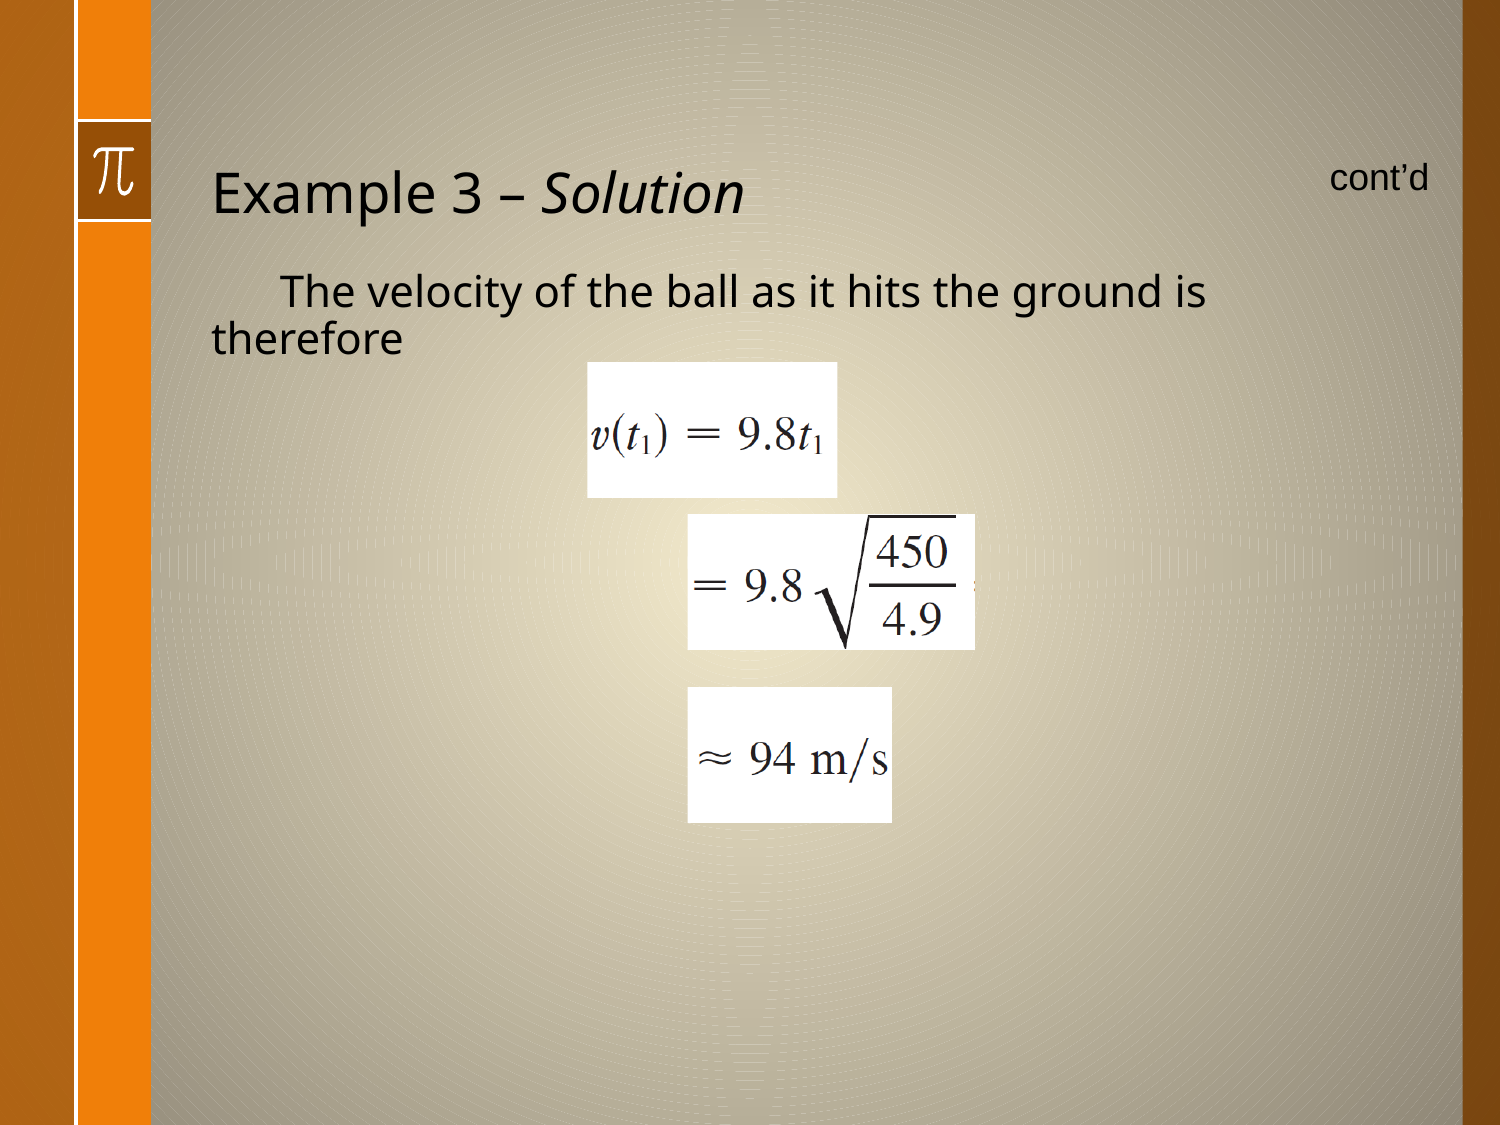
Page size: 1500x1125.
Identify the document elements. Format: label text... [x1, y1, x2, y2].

picture [687, 687, 900, 823]
picture [687, 514, 975, 650]
list The velocity of the ball as it hits the ground is therefore [196, 262, 1400, 1013]
picture [587, 362, 838, 498]
title Example 3 – Solution [196, 29, 1400, 233]
text_box cont’d [1314, 145, 1453, 203]
